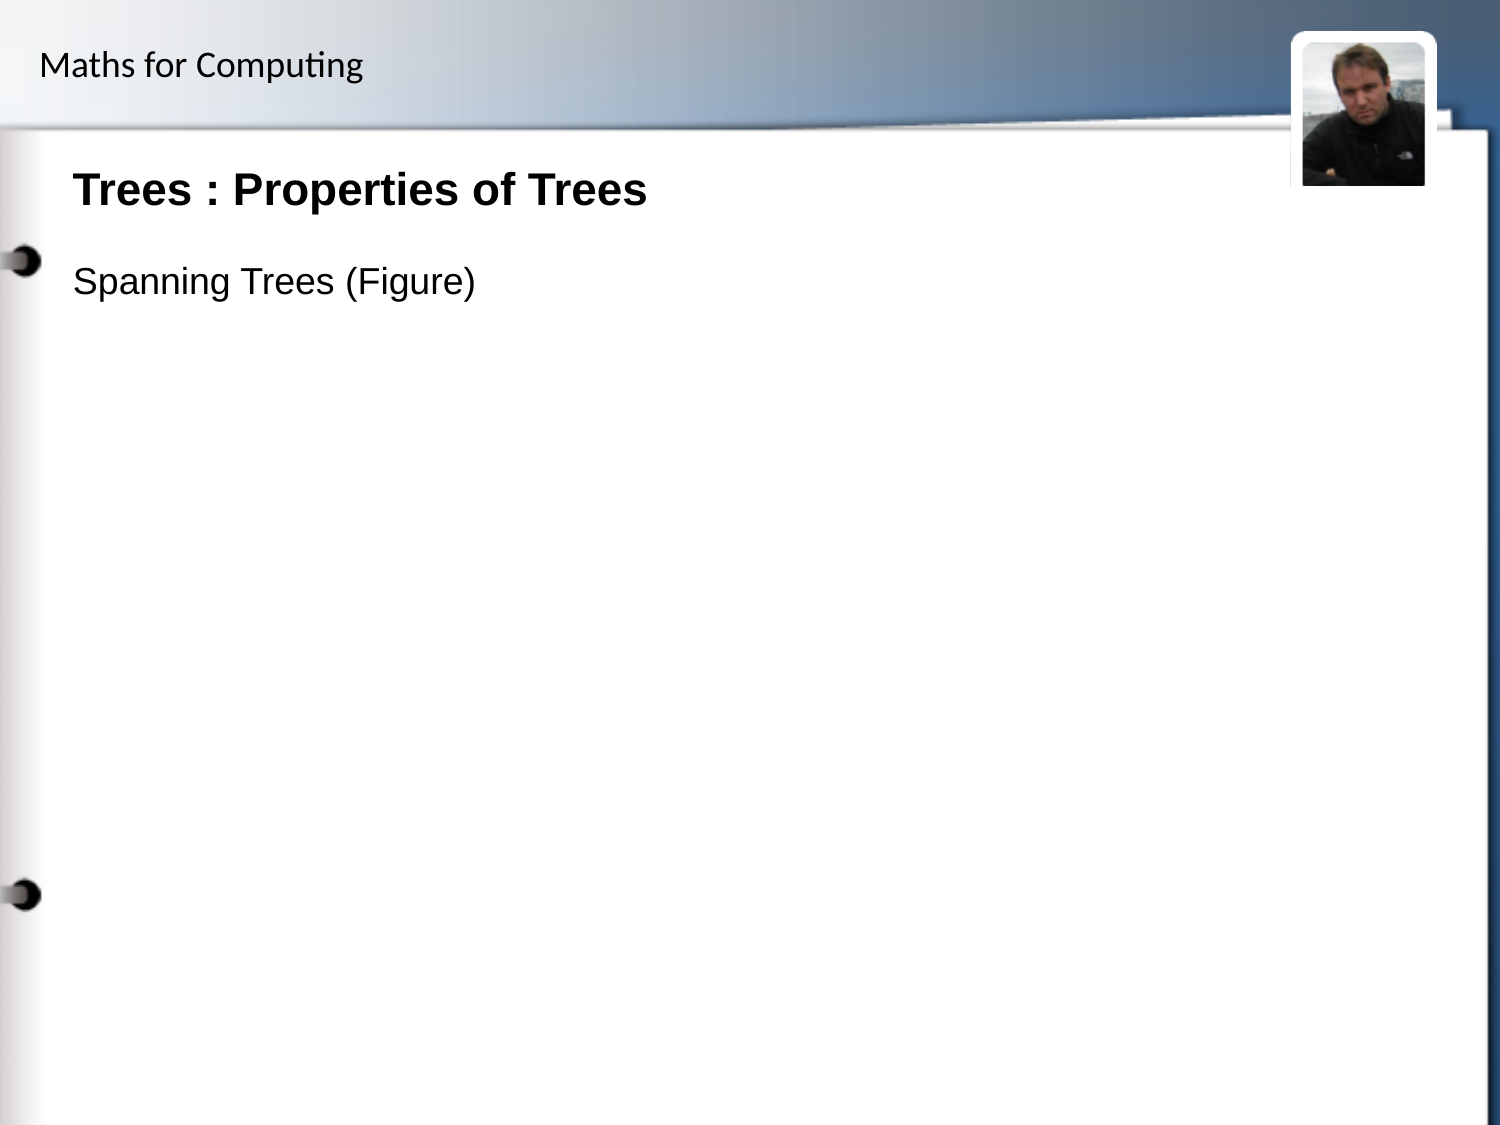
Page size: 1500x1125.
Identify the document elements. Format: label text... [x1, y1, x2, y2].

picture [0, 0, 1500, 1125]
list Spanning Trees (Figure) [58, 249, 1430, 1089]
title Trees : Properties of Trees [57, 152, 1276, 217]
